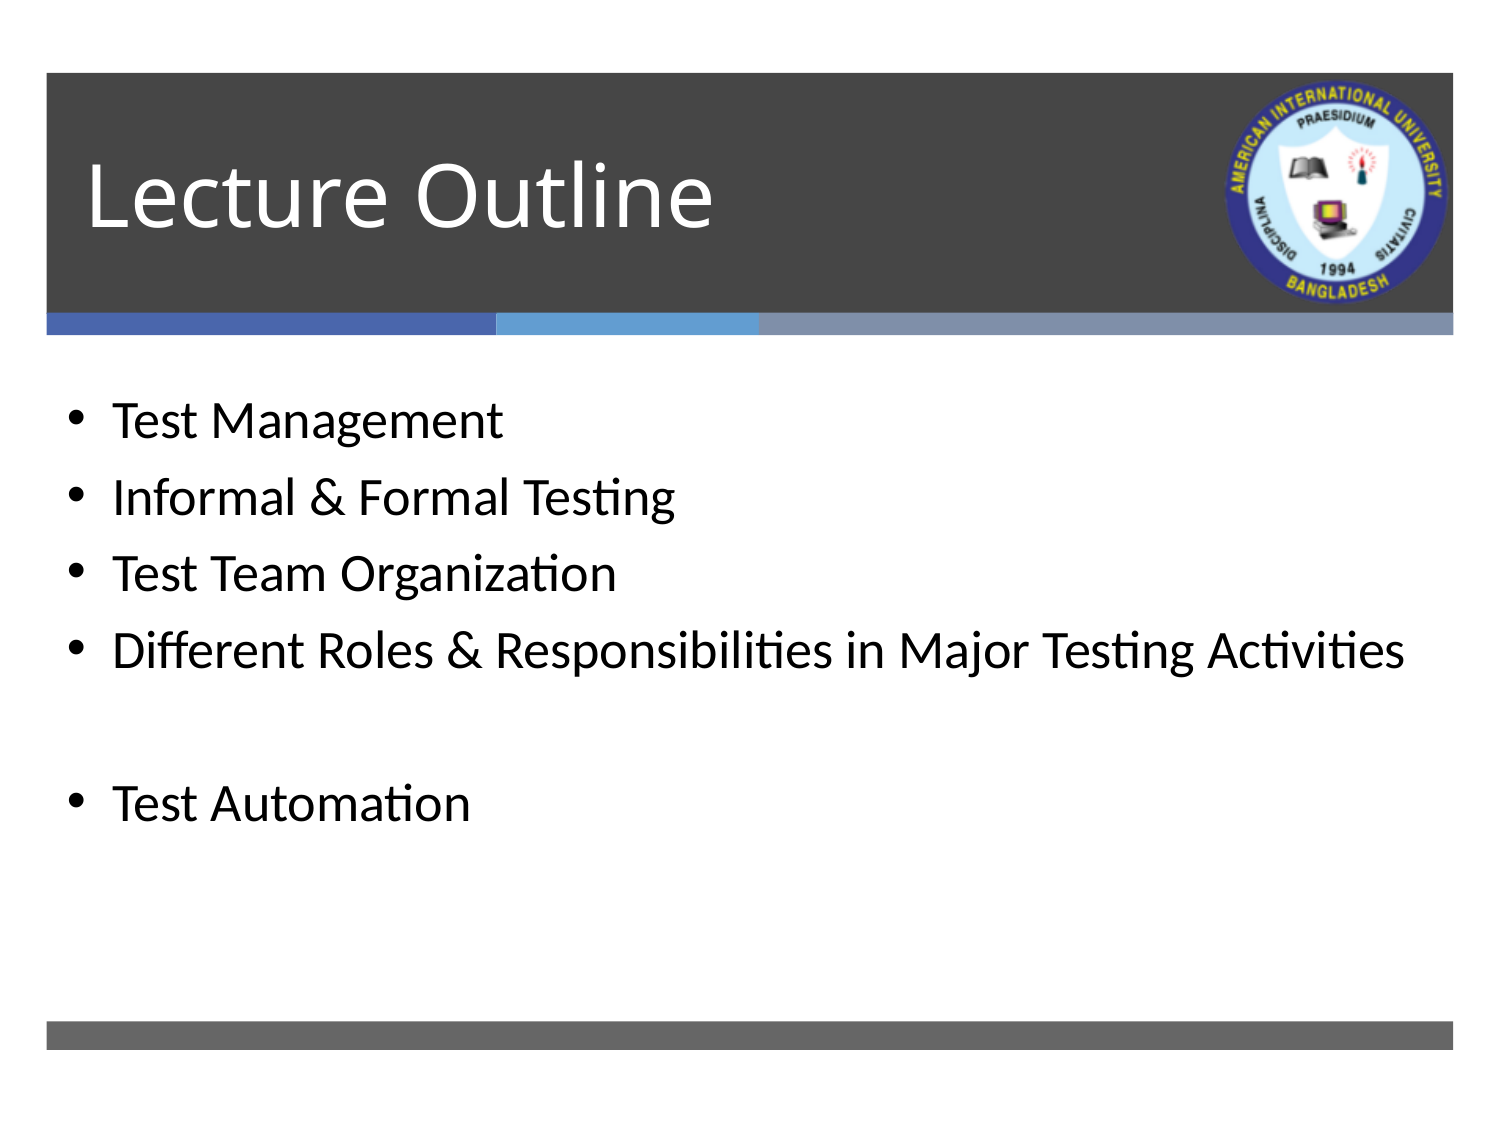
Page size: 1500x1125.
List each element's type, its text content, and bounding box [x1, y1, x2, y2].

title Lecture Outline [69, 73, 1351, 253]
picture [1220, 75, 1454, 310]
subtitle Test Management Informal & Formal Testing Test Team Organization Different Roles & Responsibilities in Major Testing Activities Test Automation [51, 377, 1441, 871]
